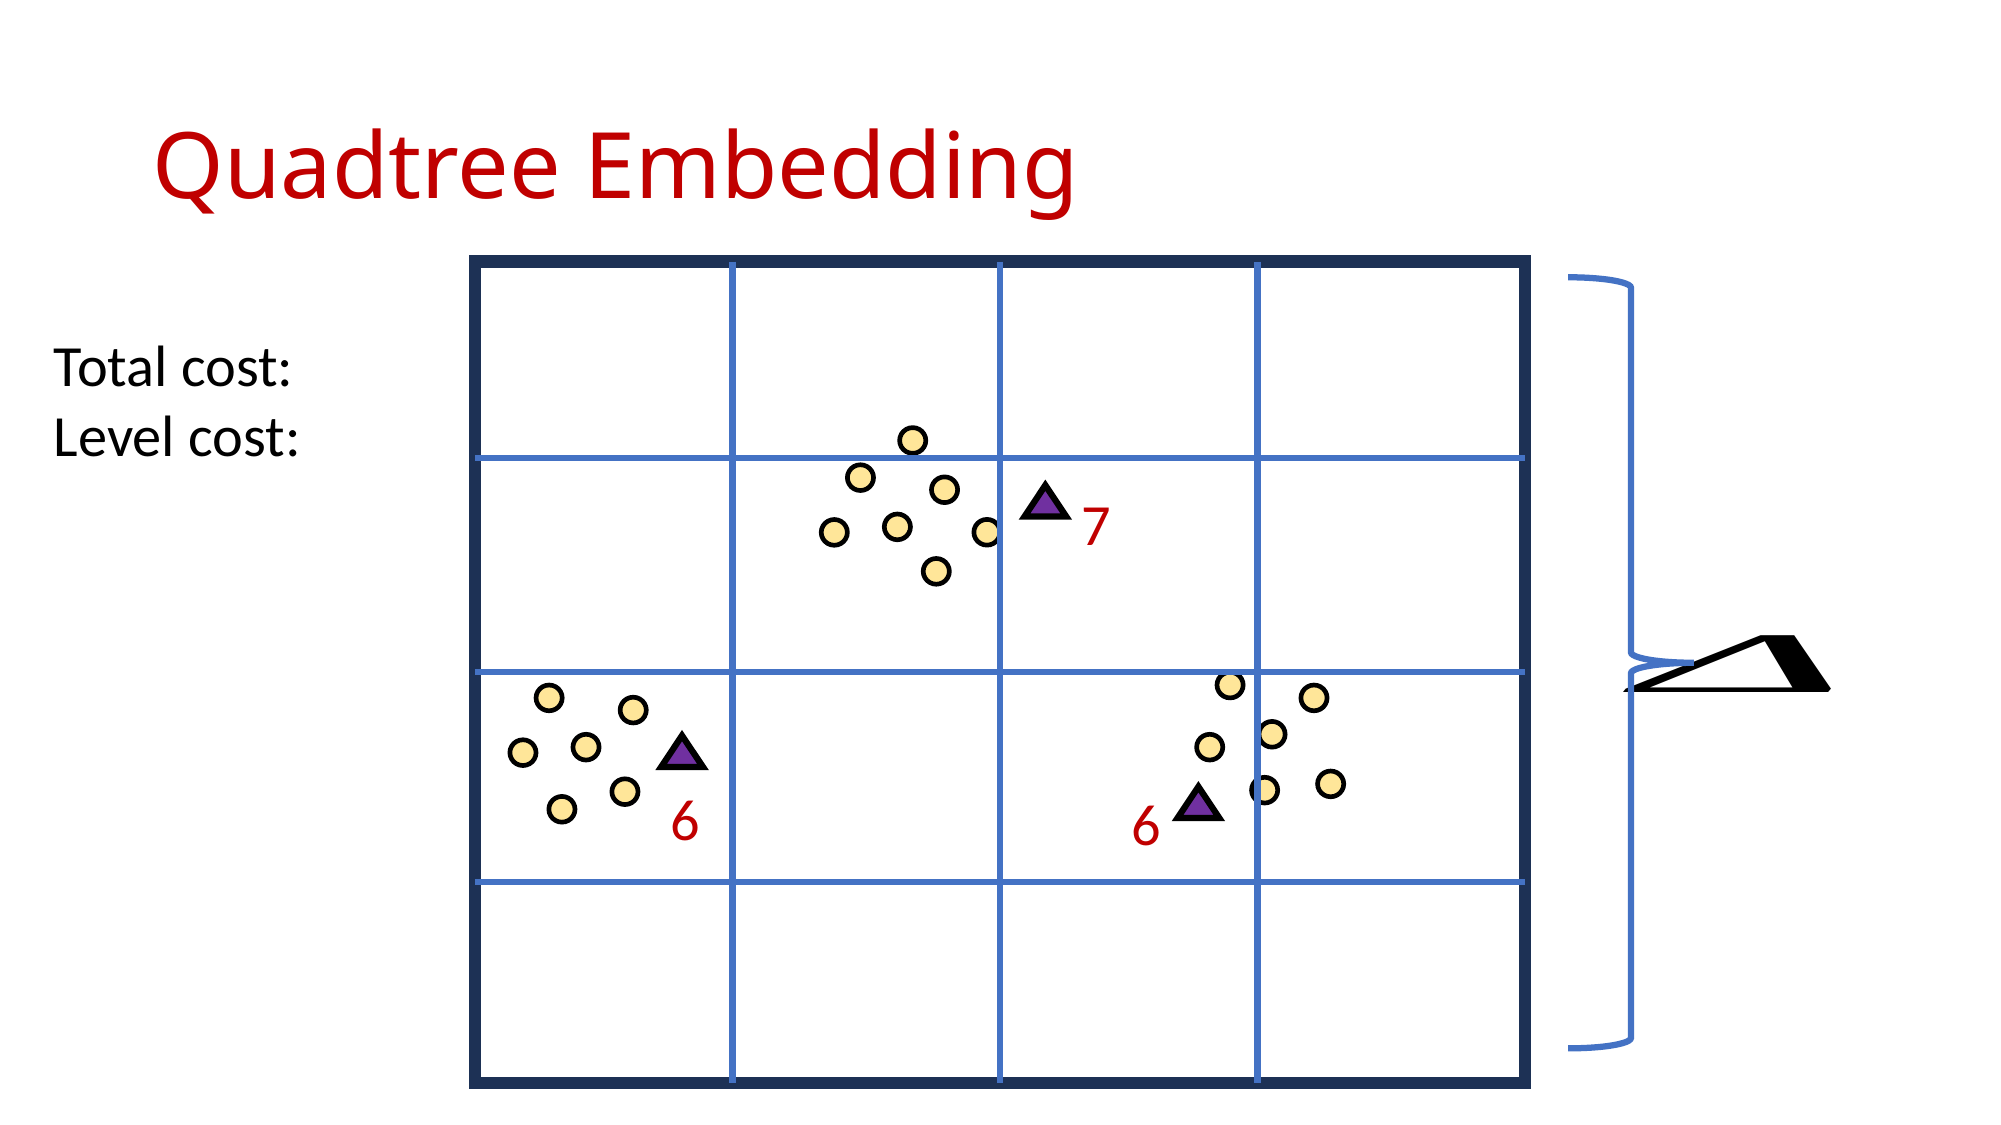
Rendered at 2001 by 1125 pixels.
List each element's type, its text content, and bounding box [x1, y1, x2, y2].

text_box [736, 675, 997, 879]
text_box [1003, 675, 1254, 879]
text_box [1175, 784, 1222, 820]
text_box [1022, 483, 1067, 518]
text_box [1568, 276, 1694, 1049]
text_box [1261, 673, 1526, 882]
text_box [474, 459, 729, 669]
title Quadtree Embedding [137, 59, 1863, 278]
text_box [1003, 261, 1257, 455]
text_box [474, 883, 1526, 1084]
text_box 6 [655, 775, 710, 860]
text_box [474, 261, 732, 455]
text_box [736, 261, 999, 455]
text_box [1261, 459, 1526, 672]
text_box [1261, 261, 1526, 458]
text_box [659, 733, 705, 768]
text_box 6 [1116, 780, 1171, 865]
text_box 7 [1067, 479, 1121, 565]
text_box [474, 673, 729, 879]
text_box [736, 461, 997, 669]
text_box [1003, 461, 1254, 669]
